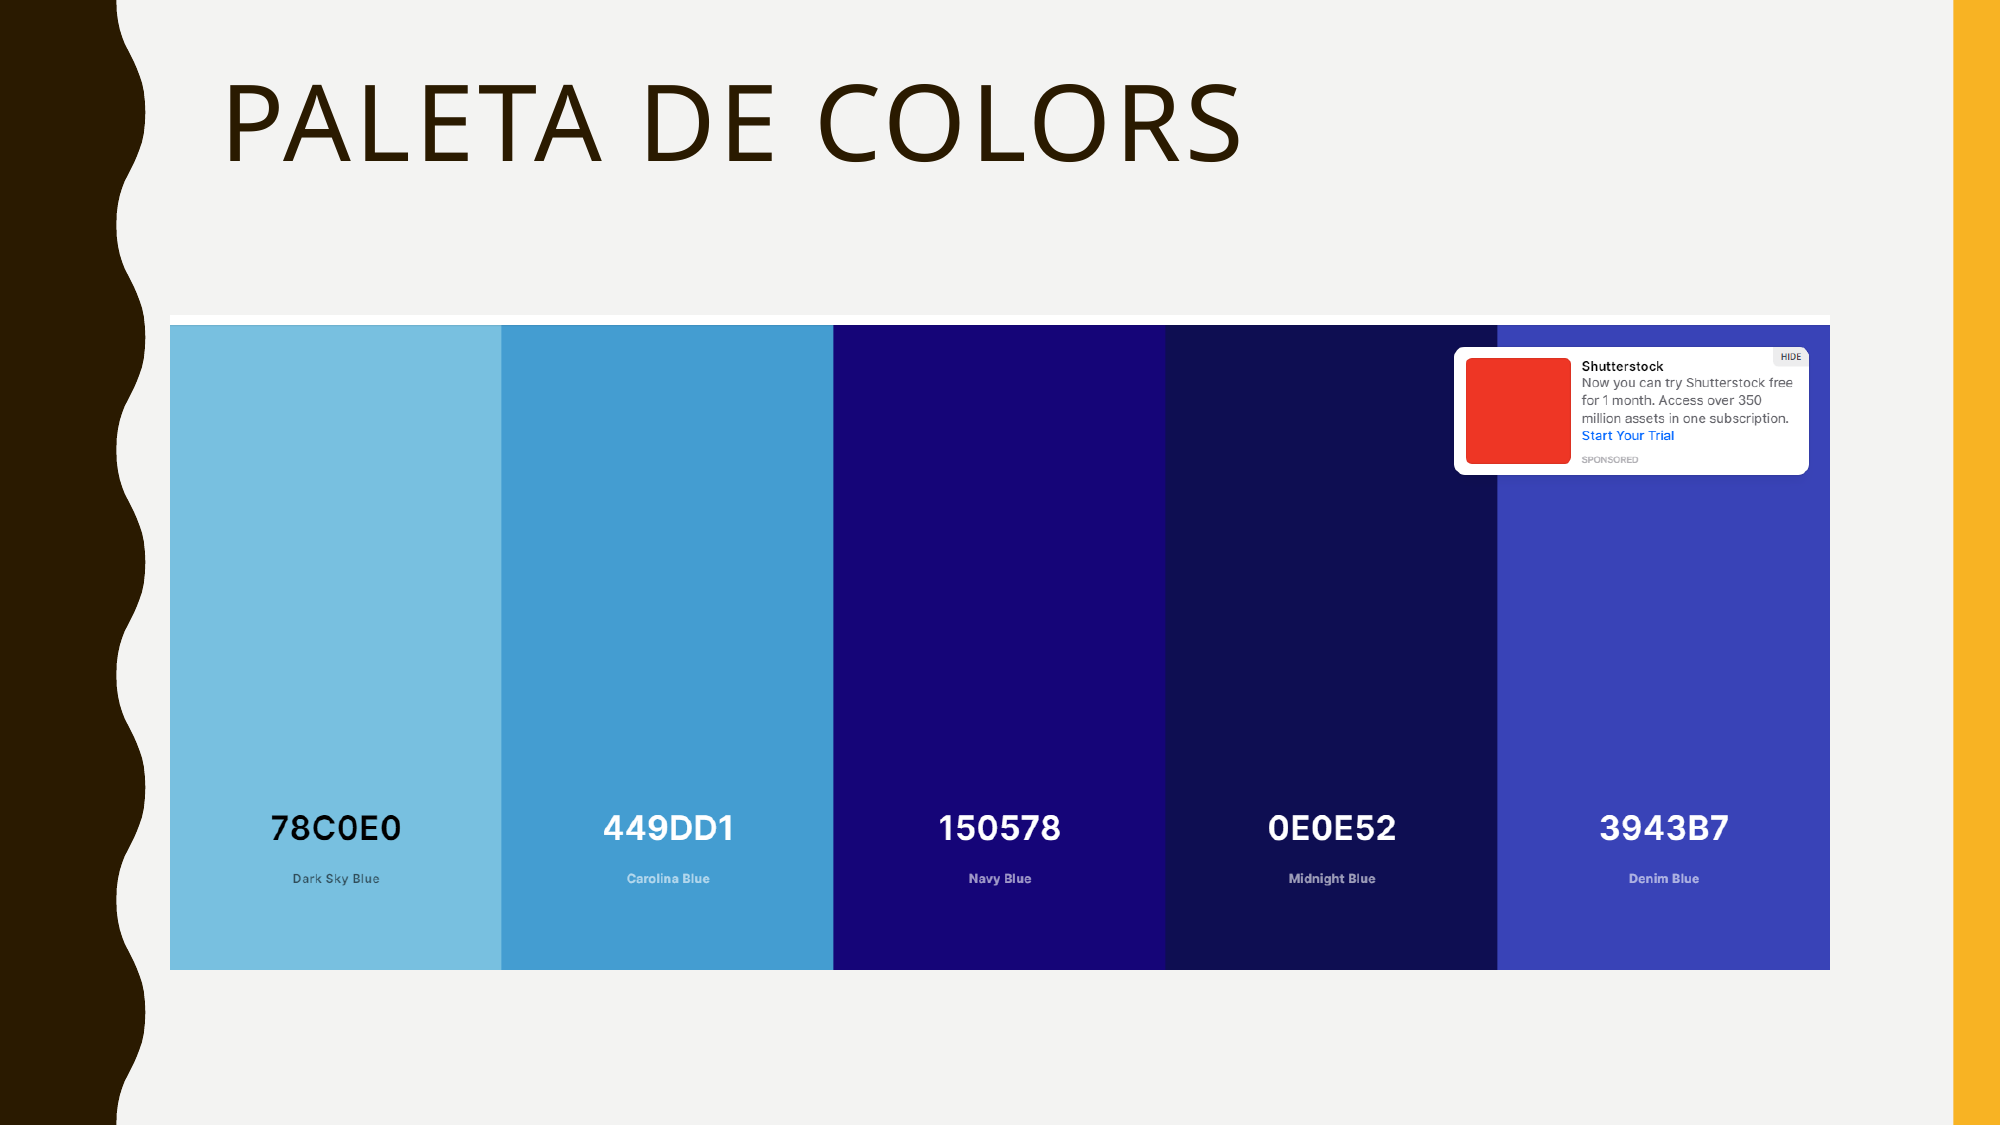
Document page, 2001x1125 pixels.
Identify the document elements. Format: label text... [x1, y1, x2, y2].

picture [170, 315, 1830, 970]
title Paleta de colors [205, 62, 1875, 308]
